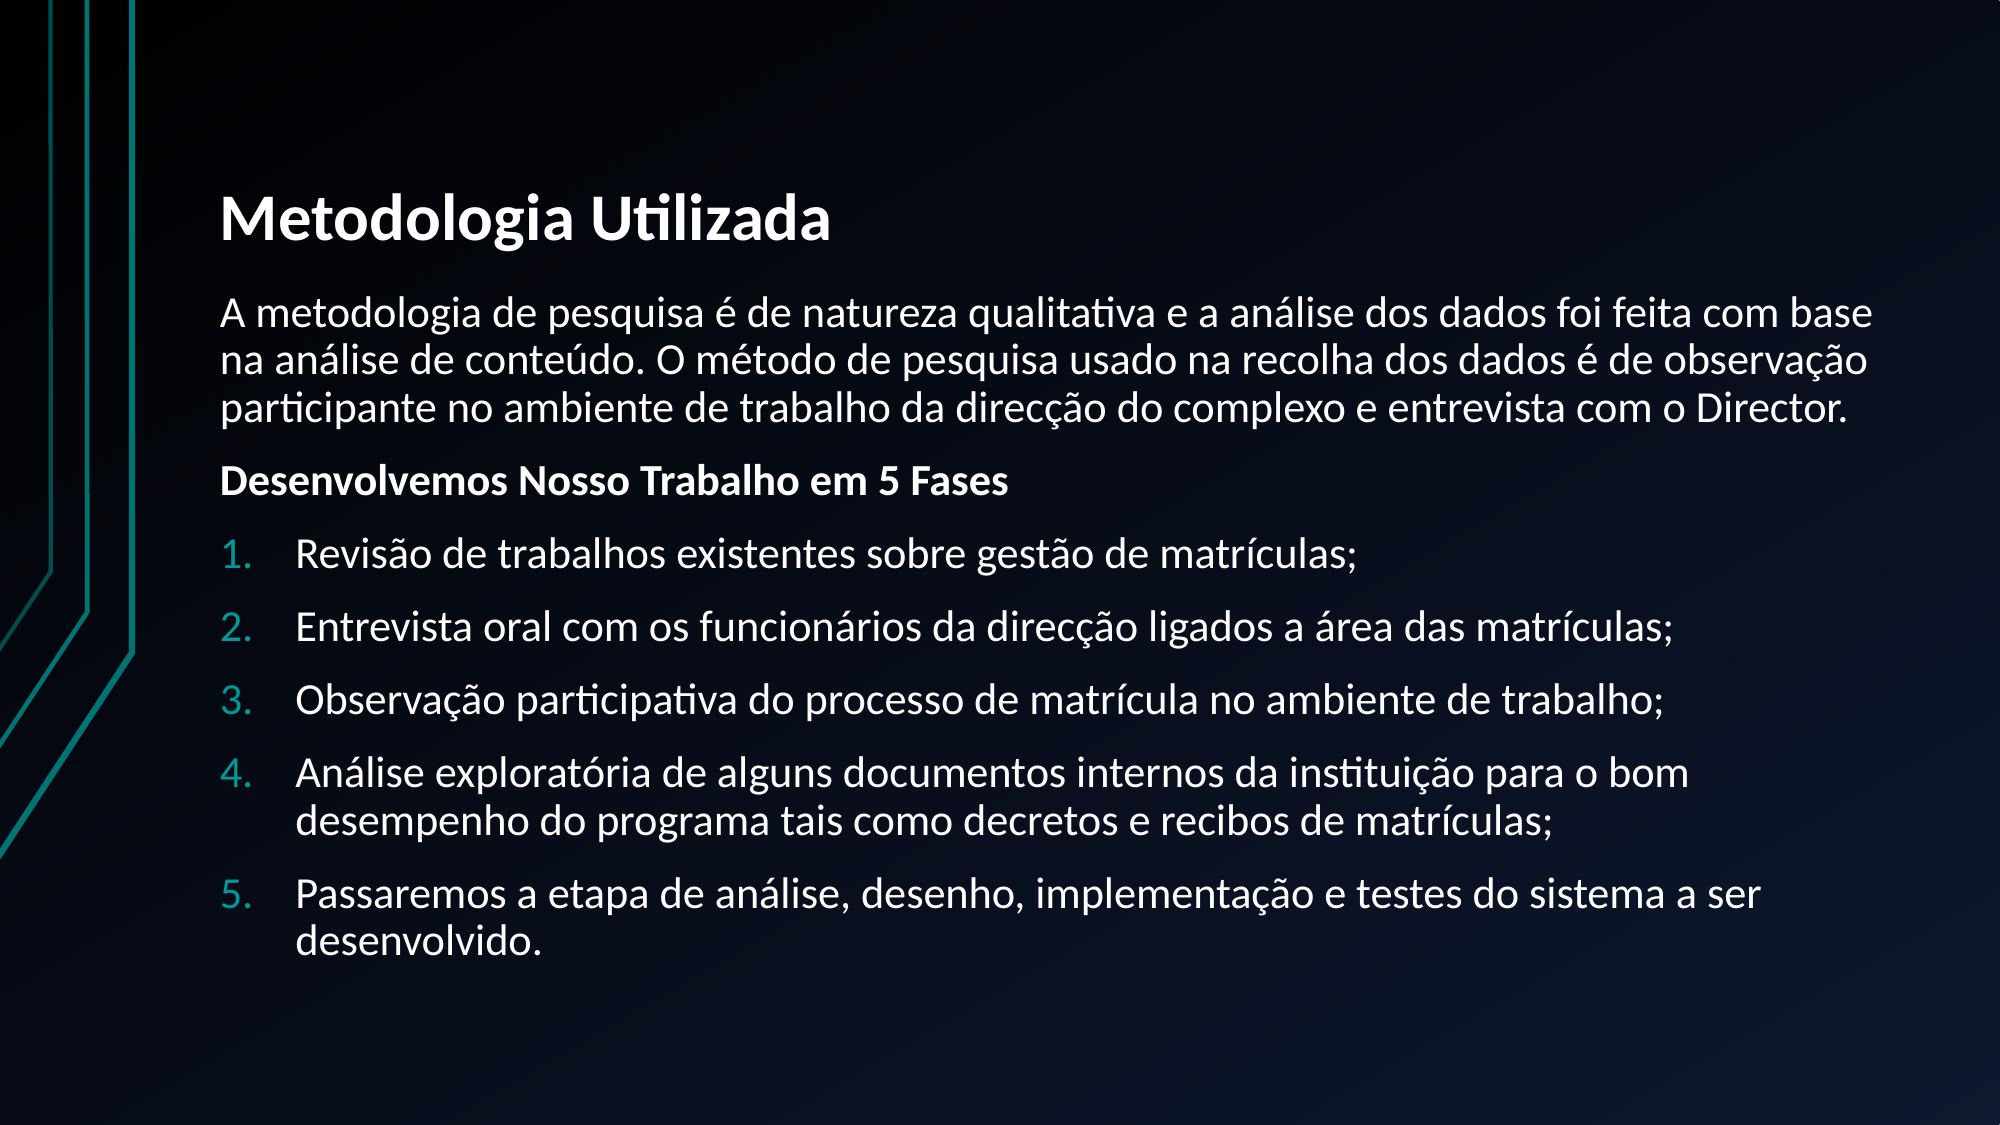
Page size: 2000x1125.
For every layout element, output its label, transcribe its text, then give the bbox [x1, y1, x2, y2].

list A metodologia de pesquisa é de natureza qualitativa e a análise dos dados foi feita com base na análise de conteúdo. O método de pesquisa usado na recolha dos dados é de observação participante no ambiente de trabalho da direcção do complexo e entrevista com o Director. Desenvolvemos Nosso Trabalho em 5 Fases Revisão de trabalhos existentes sobre gestão de matrículas; Entrevista oral com os funcionários da direcção ligados a área das matrículas; Observação participativa do processo de matrícula no ambiente de trabalho; Análise exploratória de alguns documentos internos da instituição para o bom desempenho do programa tais como decretos e recibos de matrículas; Passaremos a etapa de análise, desenho, implementação e testes do sistema a ser desenvolvido. [199, 278, 1900, 1011]
title Metodologia Utilizada [199, 172, 1900, 265]
